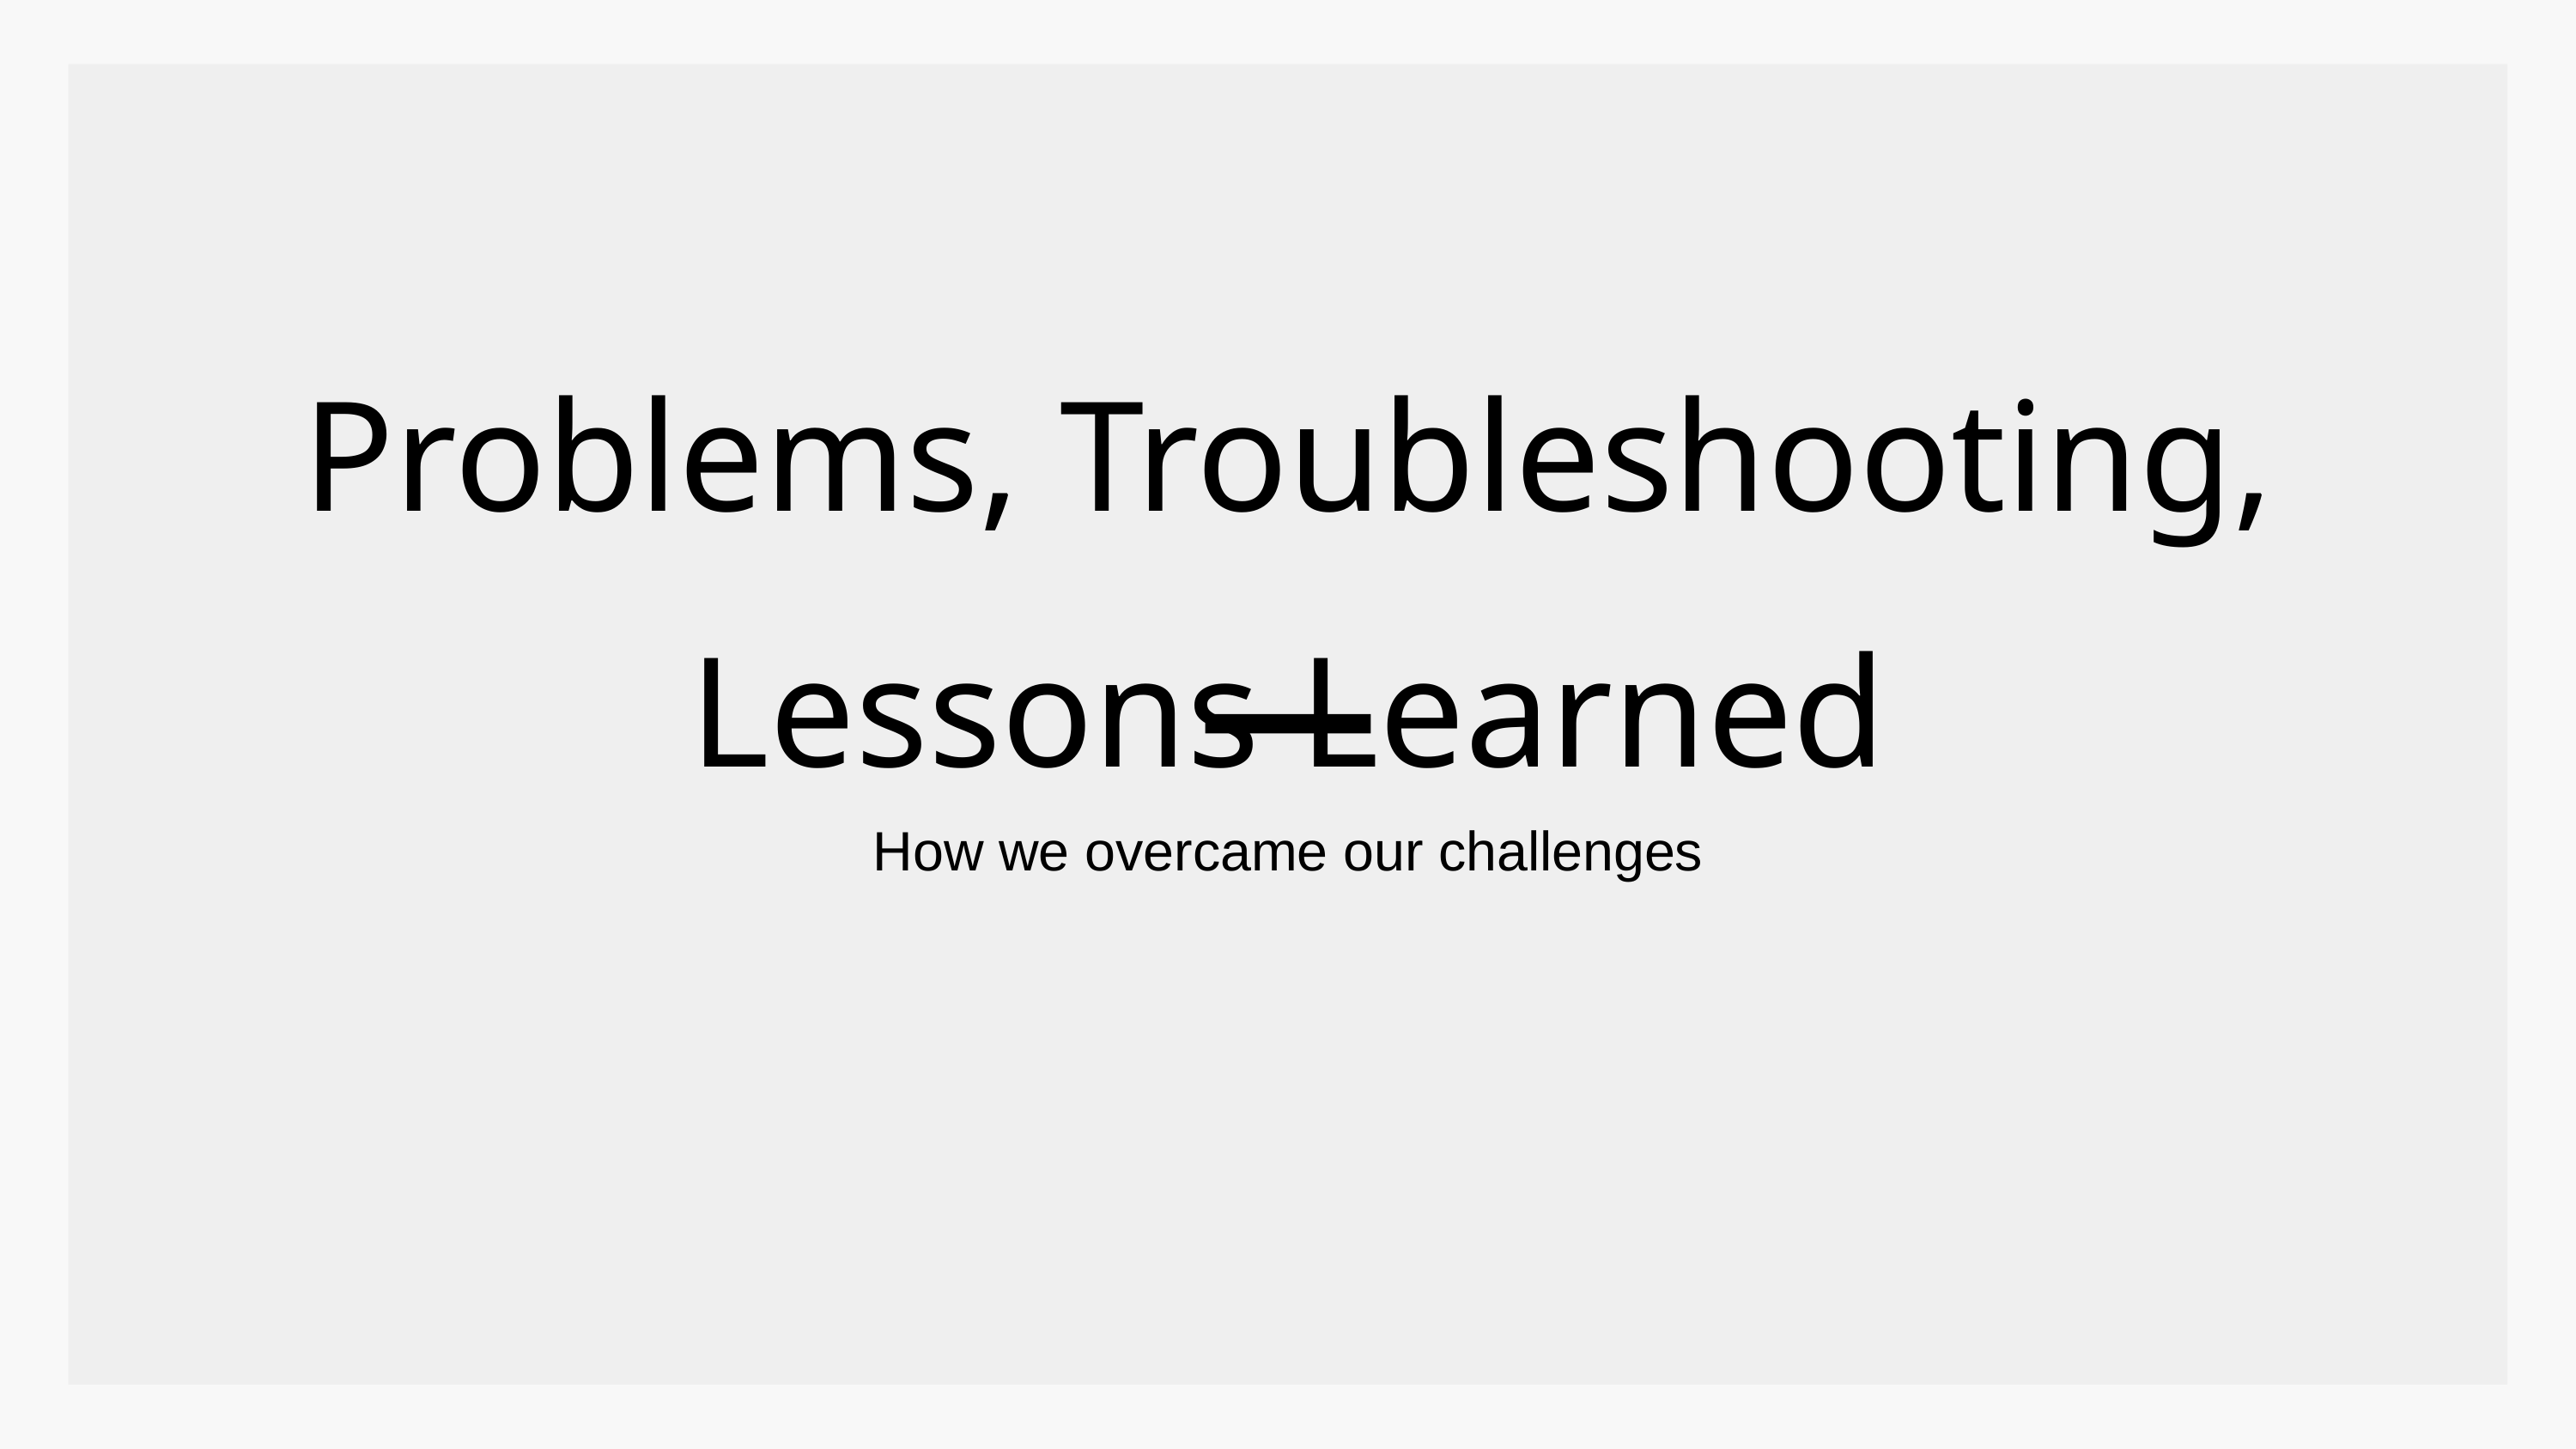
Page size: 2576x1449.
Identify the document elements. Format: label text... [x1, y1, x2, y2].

text_box [68, 64, 2508, 1385]
text_box How we overcame our challenges [678, 788, 1898, 882]
text_box [1205, 713, 1371, 734]
text_box Problems, Troubleshooting, Lessons Learned [144, 286, 2432, 1052]
